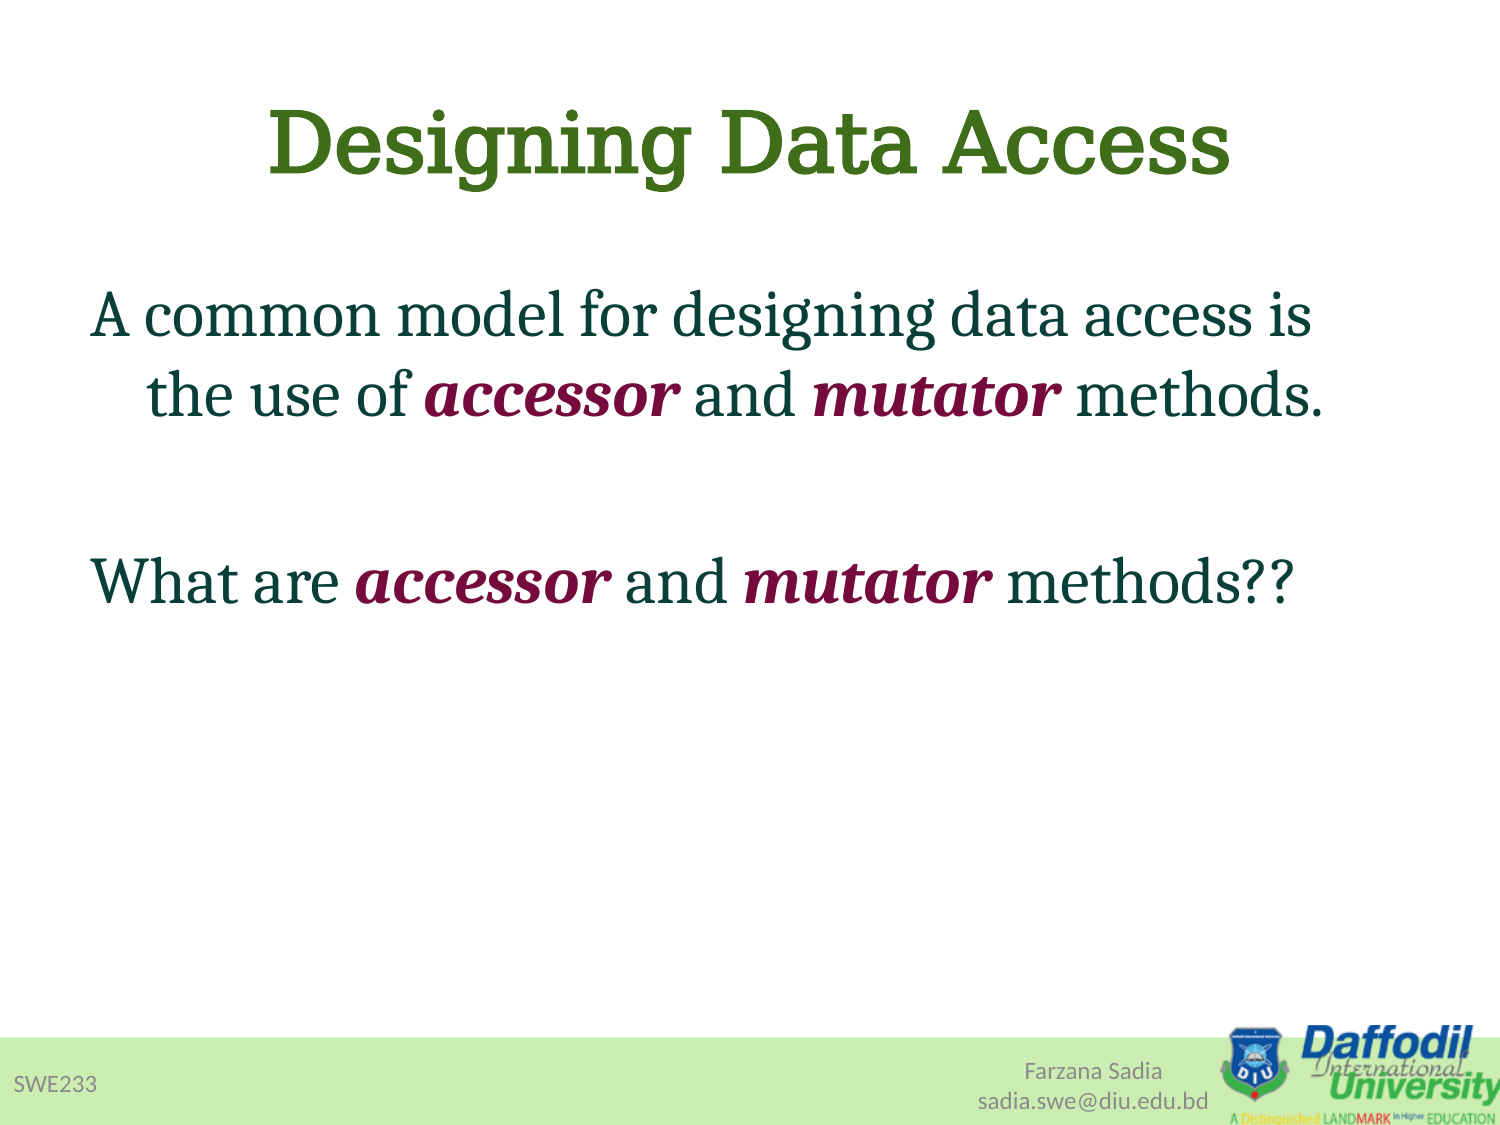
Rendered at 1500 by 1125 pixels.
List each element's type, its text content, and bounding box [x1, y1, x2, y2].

title Designing Data Access [75, 45, 1425, 233]
list A common model for designing data access is the use of accessor and mutator methods. What are accessor and mutator methods?? [75, 262, 1425, 1005]
picture [1220, 1025, 1500, 1125]
